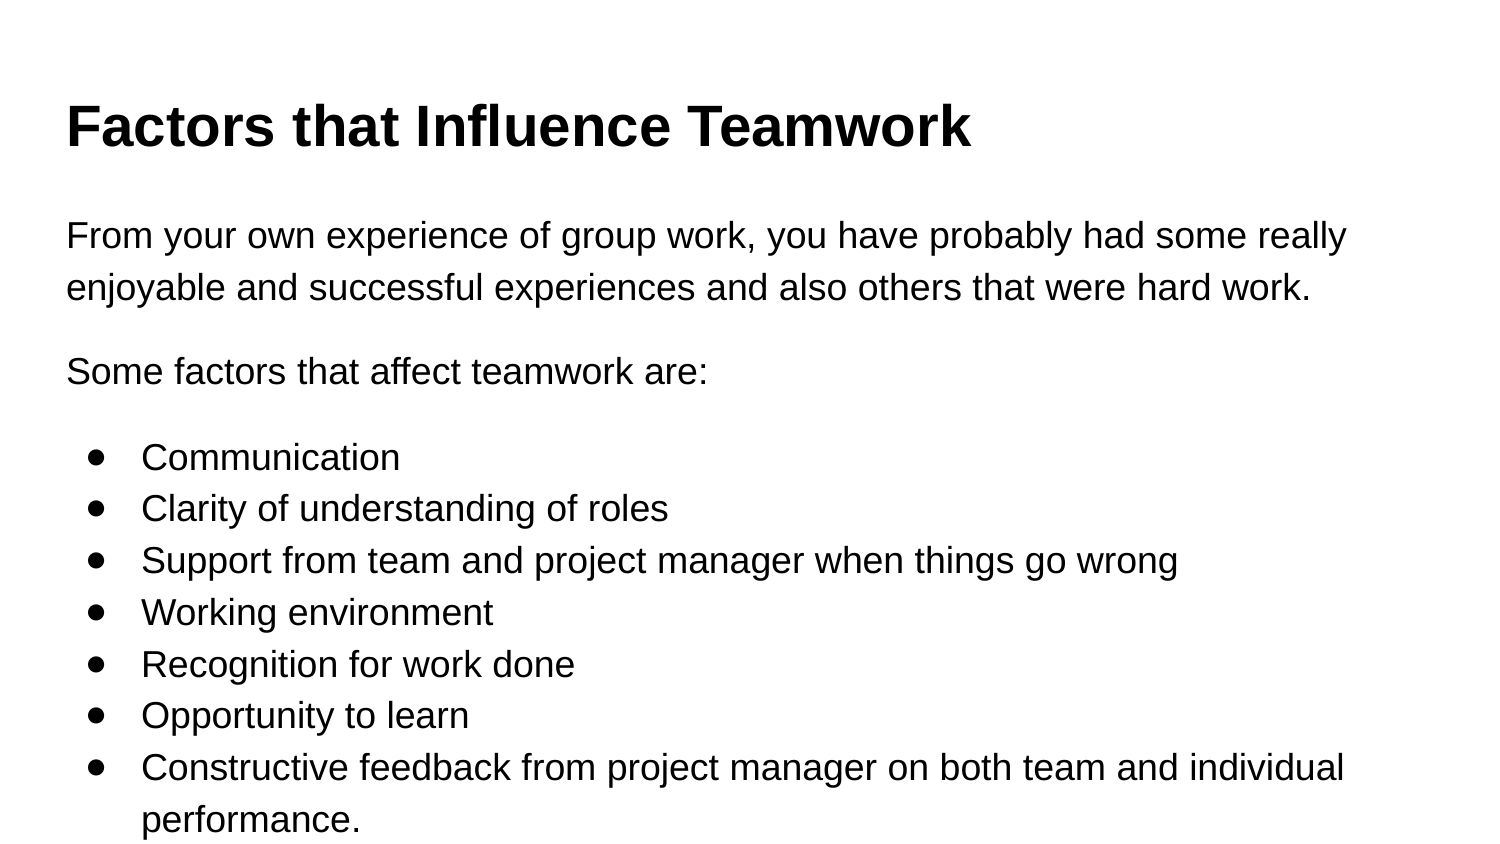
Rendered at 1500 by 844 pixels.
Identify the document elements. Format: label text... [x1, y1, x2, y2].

title Factors that Influence Teamwork [51, 72, 1449, 167]
list From your own experience of group work, you have probably had some really enjoyable and successful experiences and also others that were hard work. Some factors that affect teamwork are: Communication Clarity of understanding of roles Support from team and project manager when things go wrong Working environment Recognition for work done Opportunity to learn Constructive feedback from project manager on both team and individual performance. [51, 189, 1449, 750]
